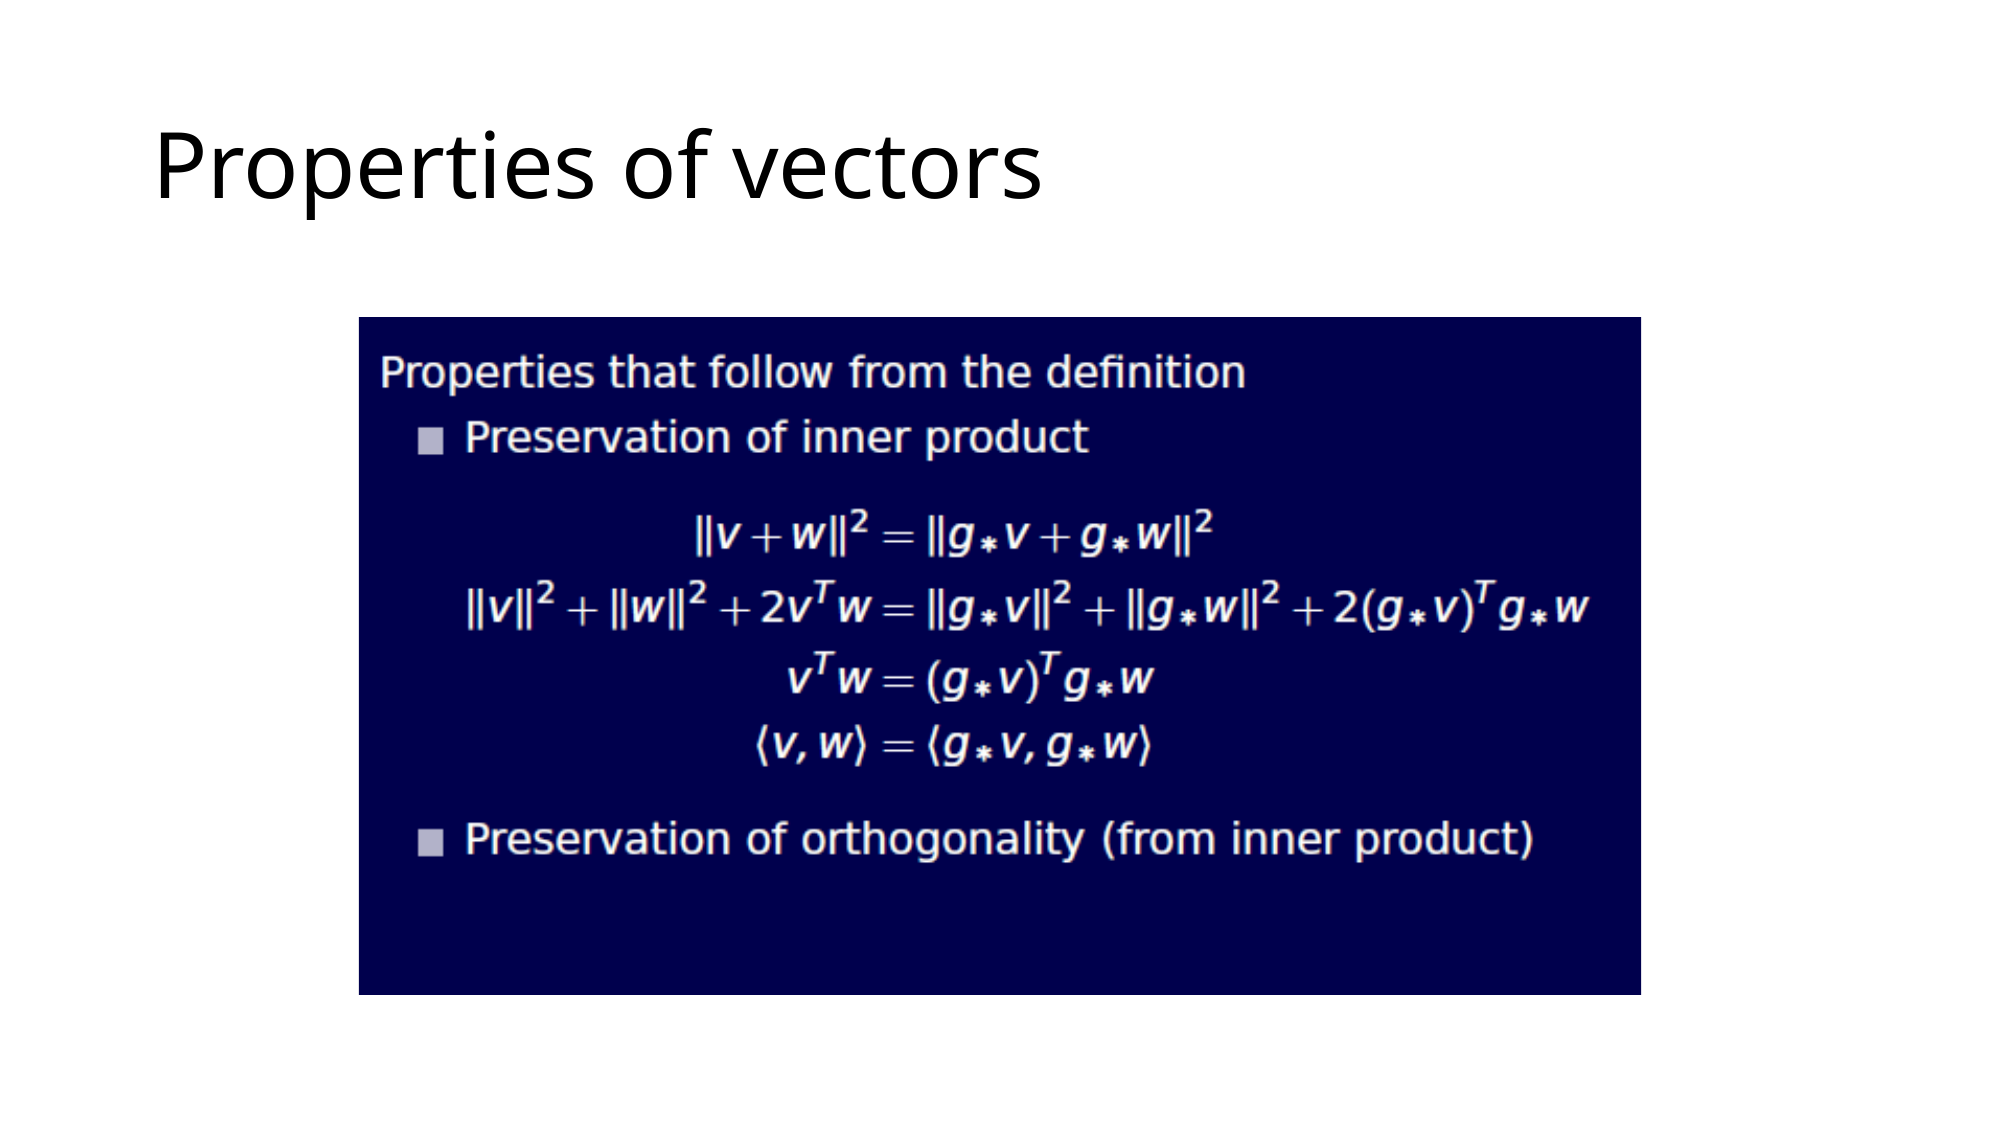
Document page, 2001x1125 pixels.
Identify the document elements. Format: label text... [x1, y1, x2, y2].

title Properties of vectors [137, 59, 1863, 278]
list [358, 317, 1642, 995]
